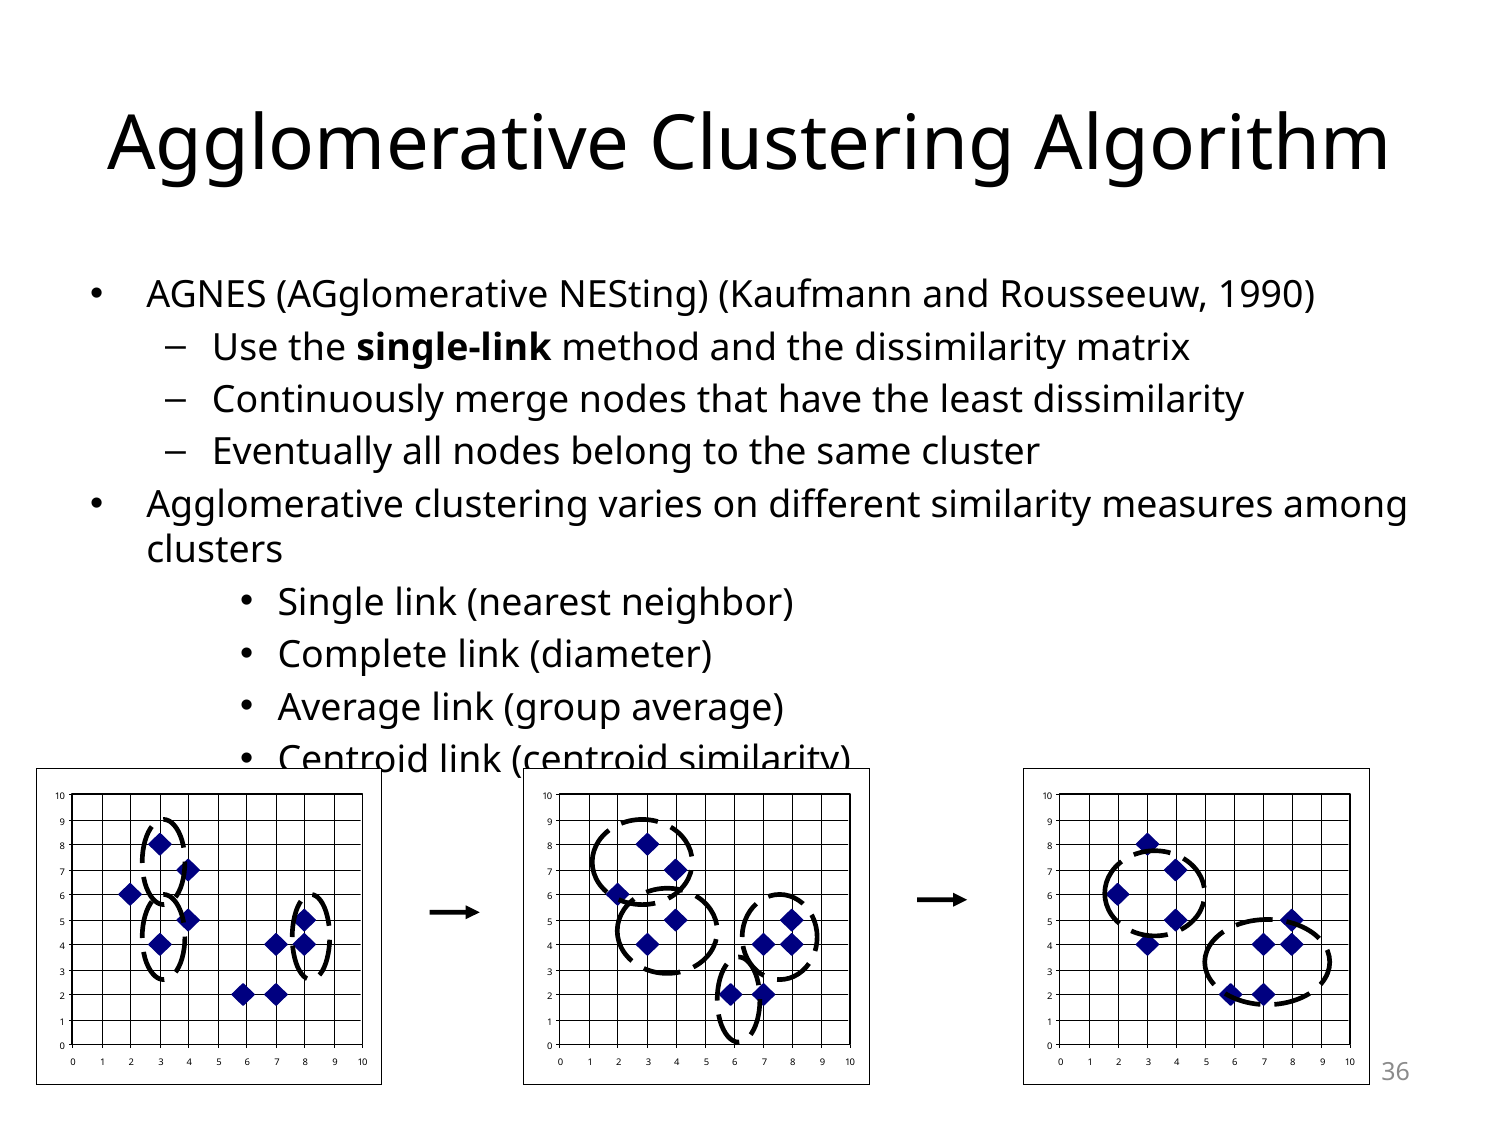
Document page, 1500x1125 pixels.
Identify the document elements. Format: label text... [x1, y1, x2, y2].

title Agglomerative Clustering Algorithm [75, 45, 1425, 233]
list AGNES (AGglomerative NESting) (Kaufmann and Rousseeuw, 1990) Use the single-link method and the dissimilarity matrix Continuously merge nodes that have the least dissimilarity Eventually all nodes belong to the same cluster Agglomerative clustering varies on different similarity measures among clusters Single link (nearest neighbor) Complete link (diameter) Average link (group average) Centroid link (centroid similarity) [75, 262, 1425, 1005]
slide_number 36 [1074, 1042, 1425, 1103]
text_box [29, 761, 1380, 1094]
